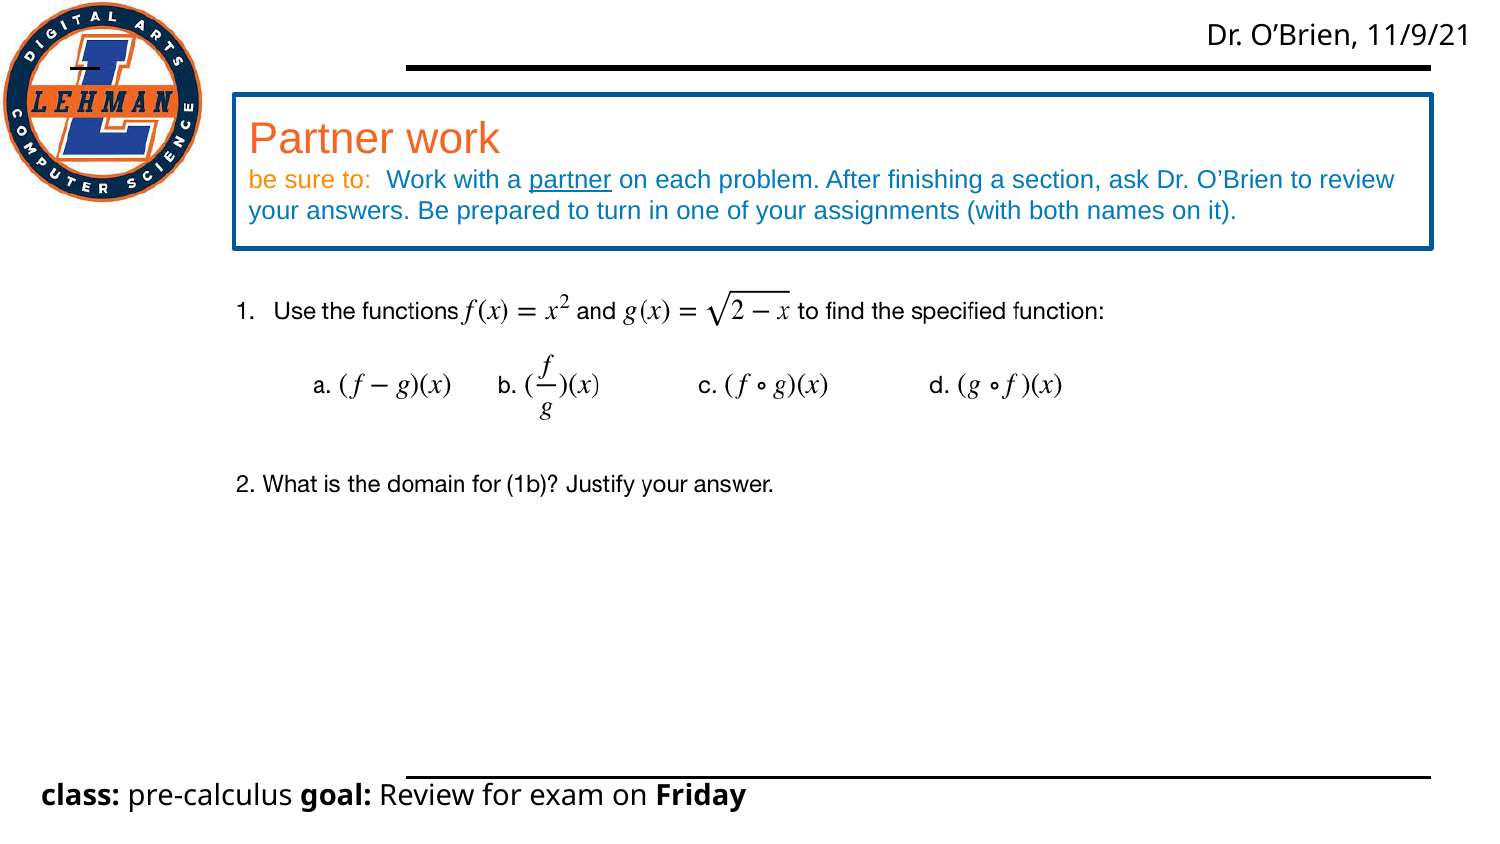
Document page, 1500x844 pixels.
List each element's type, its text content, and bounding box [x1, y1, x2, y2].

picture [145, 276, 1257, 609]
title Partner work be sure to: Work with a partner on each problem. After finishing a section, ask Dr. O’Brien to review your answers. Be prepared to turn in one of your assignments (with both names on it). [233, 93, 1433, 250]
picture [0, 0, 204, 204]
